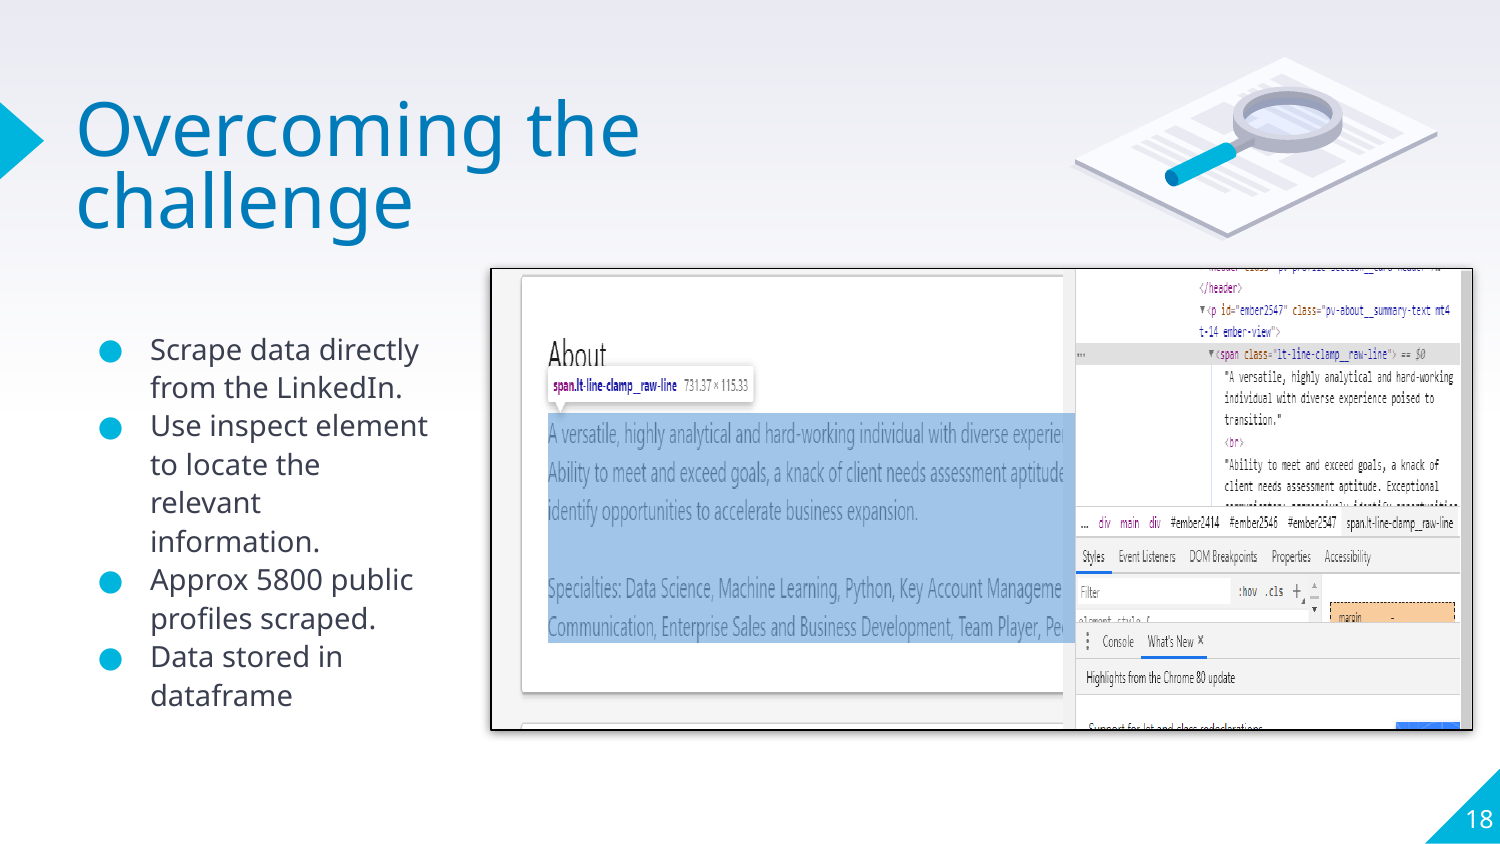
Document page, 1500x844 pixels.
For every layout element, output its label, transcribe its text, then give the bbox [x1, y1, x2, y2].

title Overcoming the challenge [75, 99, 1001, 277]
list Scrape data directly from the LinkedIn. Use inspect element to locate the relevant information. Approx 5800 public profiles scraped. Data stored in dataframe [75, 327, 433, 690]
picture [491, 268, 1472, 730]
slide_number ‹#› [1418, 760, 1494, 838]
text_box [1069, 56, 1438, 241]
